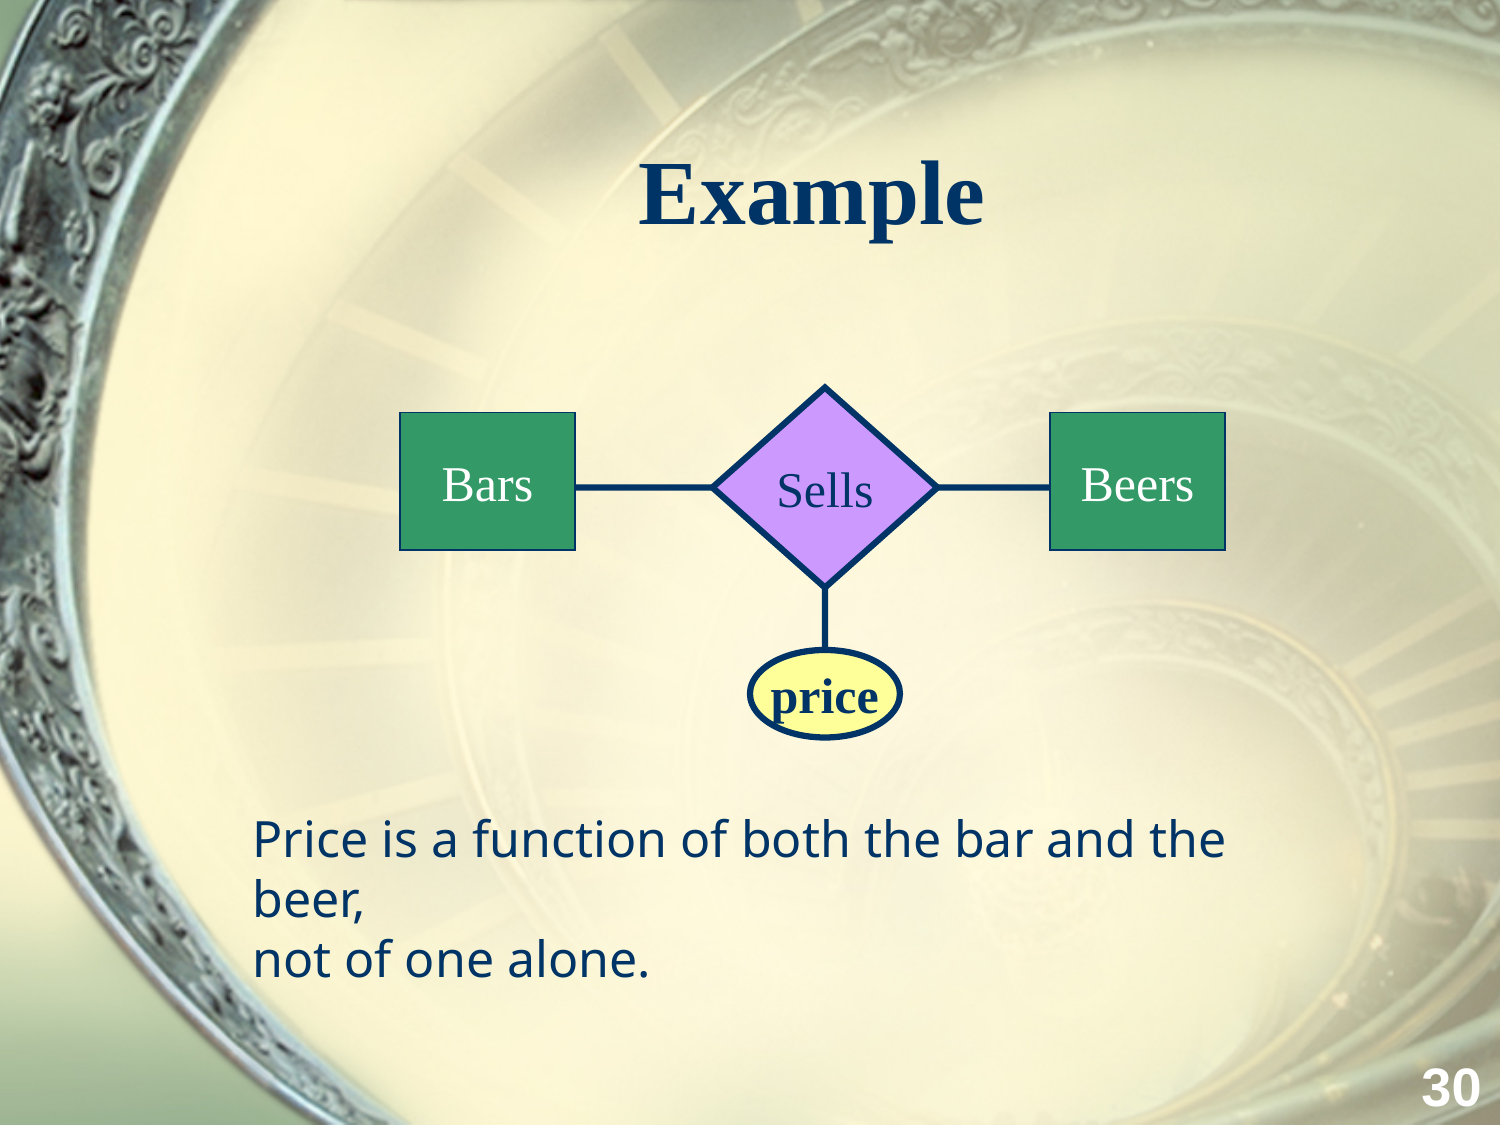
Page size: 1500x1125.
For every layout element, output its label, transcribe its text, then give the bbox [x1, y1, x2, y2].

text_box price [749, 649, 900, 738]
text_box Beers [1050, 412, 1225, 550]
text_box Sells [713, 387, 937, 588]
text_box Price is a function of both the bar and the beer, not of one alone. [237, 799, 1366, 995]
text_box Bars [399, 412, 575, 550]
title Example [212, 137, 1413, 275]
picture [0, 0, 1500, 1125]
slide_number 30 [1403, 1044, 1500, 1125]
